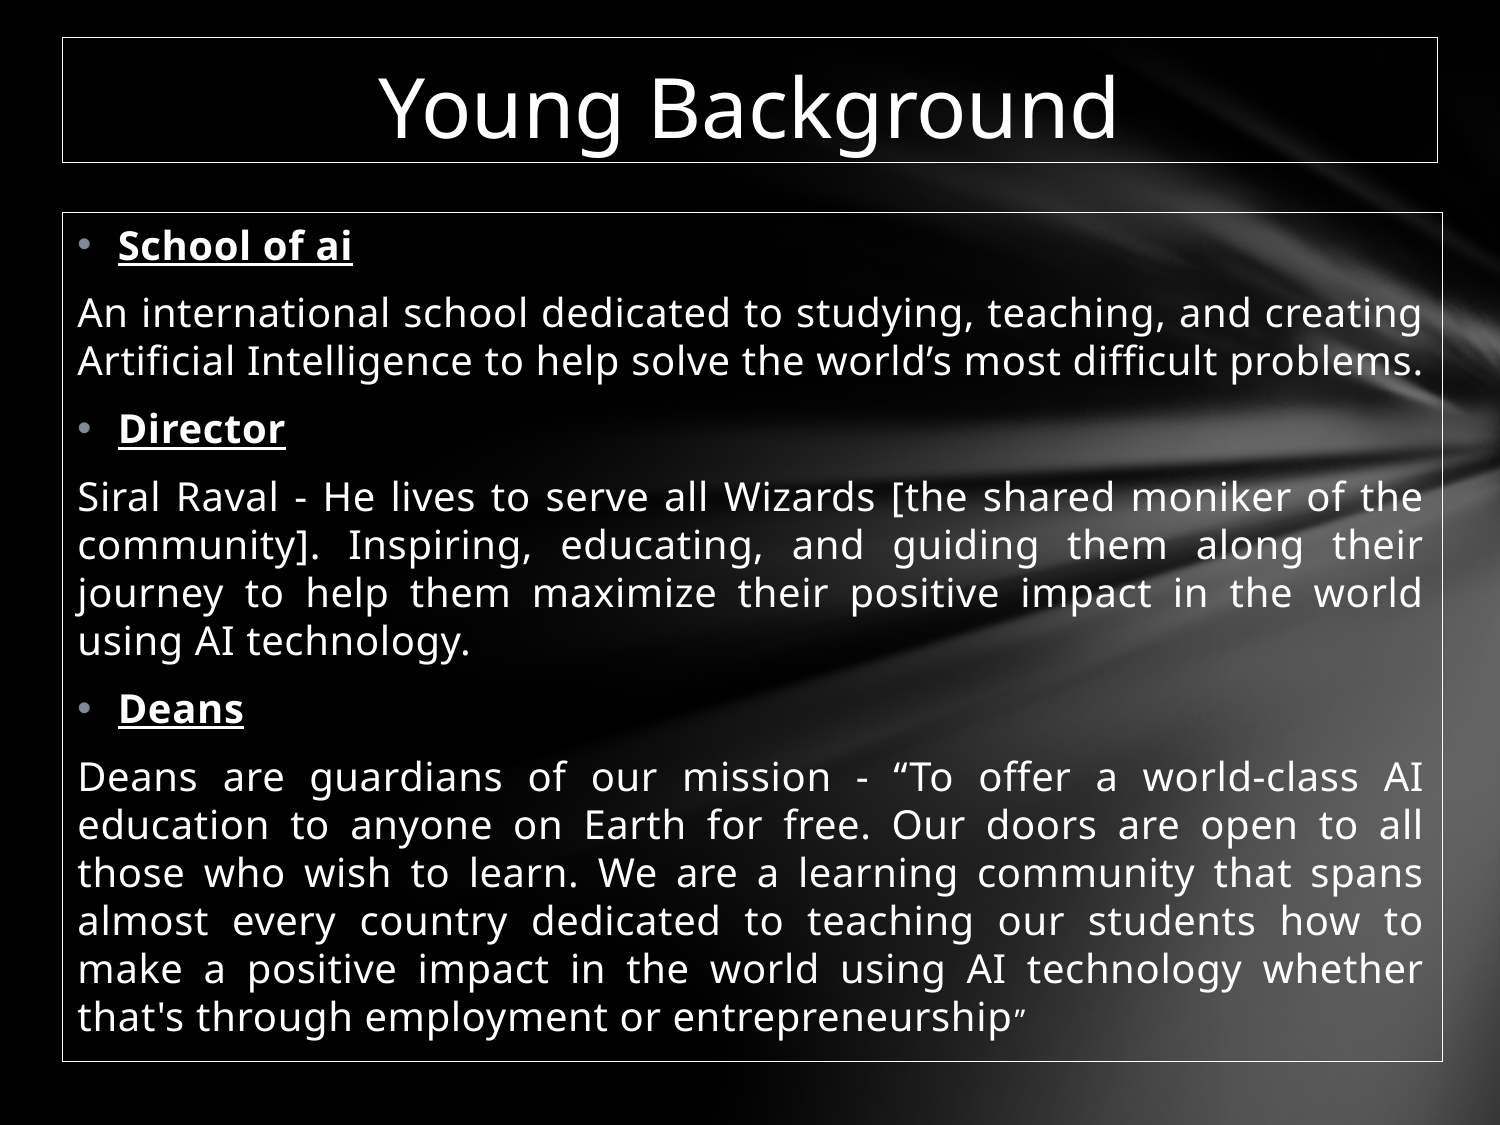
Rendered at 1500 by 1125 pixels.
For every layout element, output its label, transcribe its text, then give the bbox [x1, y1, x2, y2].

list School of ai An international school dedicated to studying, teaching, and creating Artificial Intelligence to help solve the world’s most difficult problems. Director Siral Raval - He lives to serve all Wizards [the shared moniker of the community]. Inspiring, educating, and guiding them along their journey to help them maximize their positive impact in the world using AI technology. Deans Deans are guardians of our mission - “To offer a world-class AI education to anyone on Earth for free. Our doors are open to all those who wish to learn. We are a learning community that spans almost every country dedicated to teaching our students how to make a positive impact in the world using AI technology whether that's through employment or entrepreneurship” [62, 212, 1443, 1062]
title Young Background [62, 37, 1438, 163]
